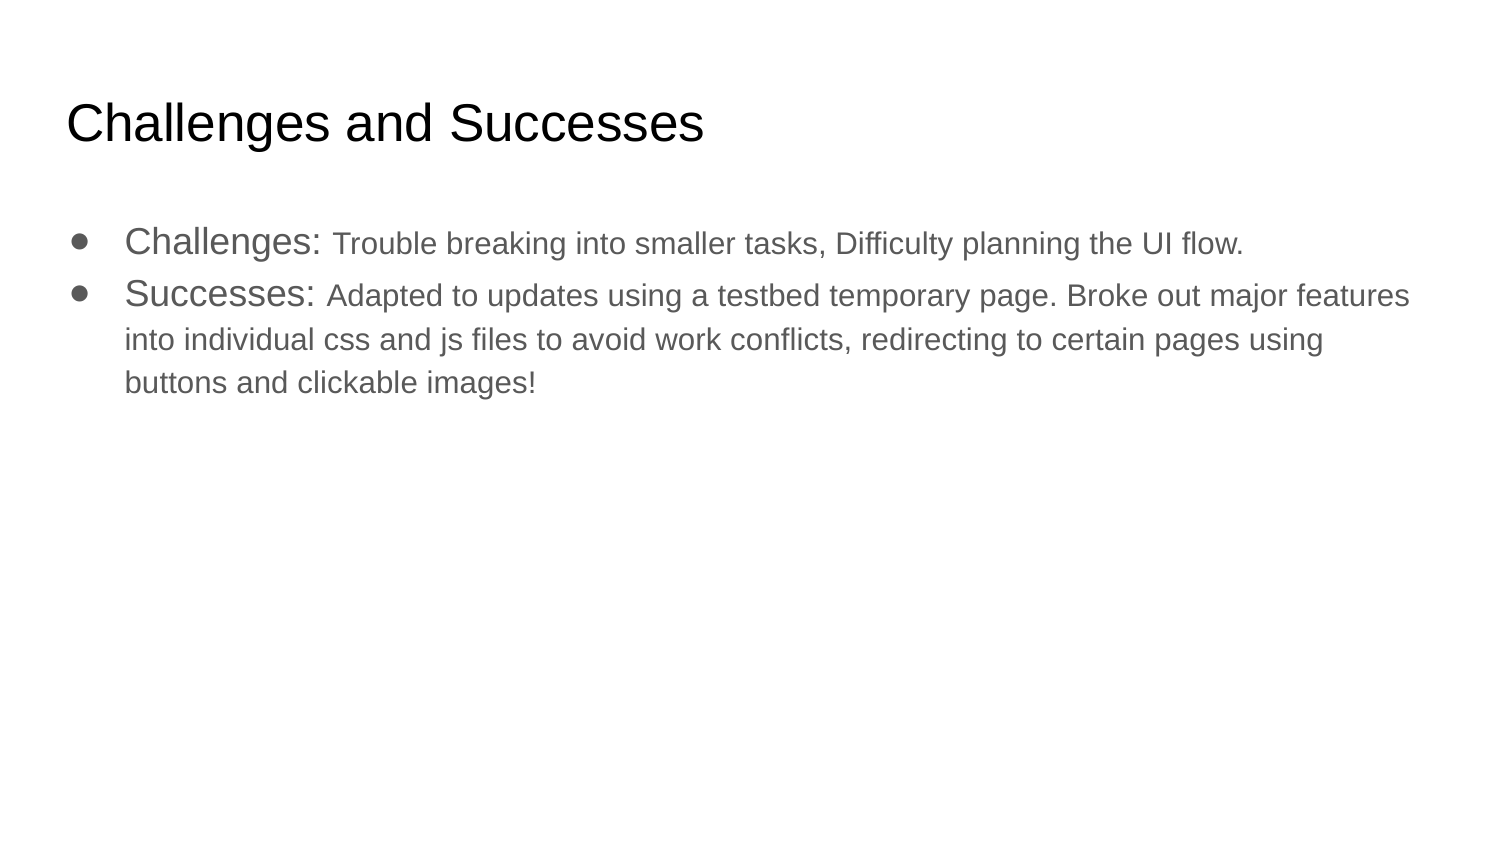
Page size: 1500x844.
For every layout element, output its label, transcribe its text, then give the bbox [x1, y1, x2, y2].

list Challenges: Trouble breaking into smaller tasks, Difficulty planning the UI flow. Successes: Adapted to updates using a testbed temporary page. Broke out major features into individual css and js files to avoid work conflicts, redirecting to certain pages using buttons and clickable images! [34, 195, 1433, 756]
title Challenges and Successes [51, 72, 1449, 167]
